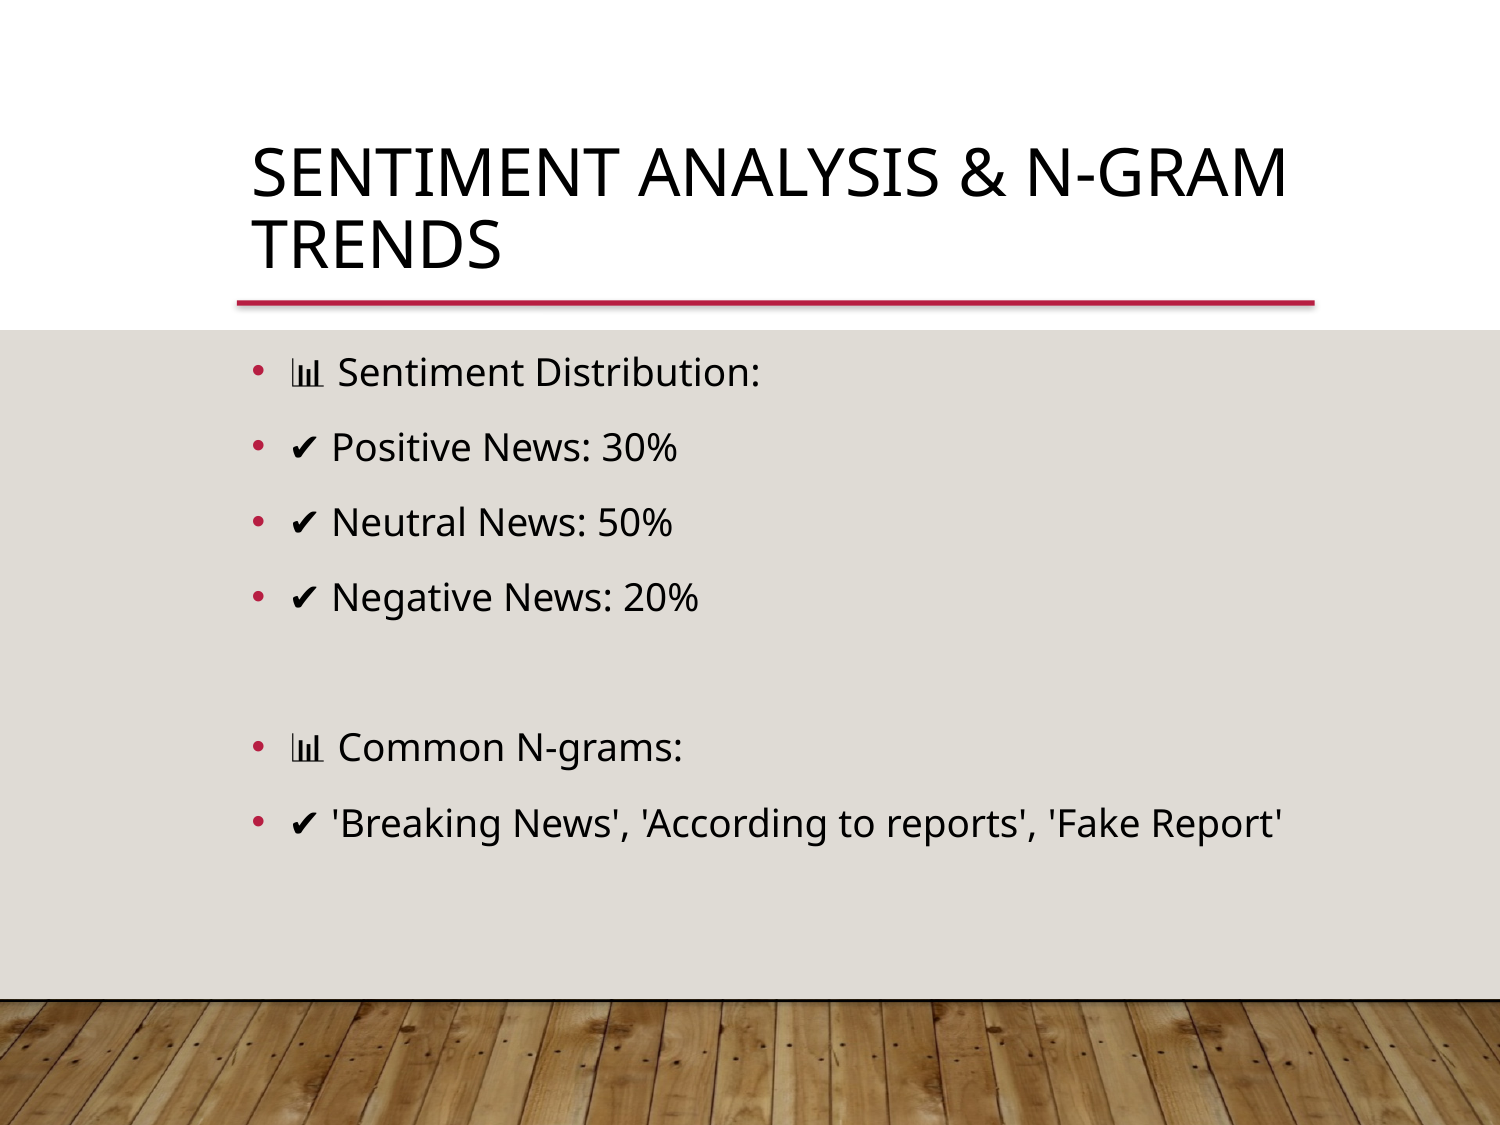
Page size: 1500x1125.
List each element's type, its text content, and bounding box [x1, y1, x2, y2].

text_box 📊 Sentiment Distribution: ✔ Positive News: 30% ✔ Neutral News: 50% ✔ Negative News: 20% 📊 Common N-grams: ✔ 'Breaking News', 'According to reports', 'Fake Report' [236, 330, 1315, 897]
text_box Sentiment Analysis & N-gram Trends [236, 131, 1315, 304]
picture [0, 1002, 1500, 1125]
